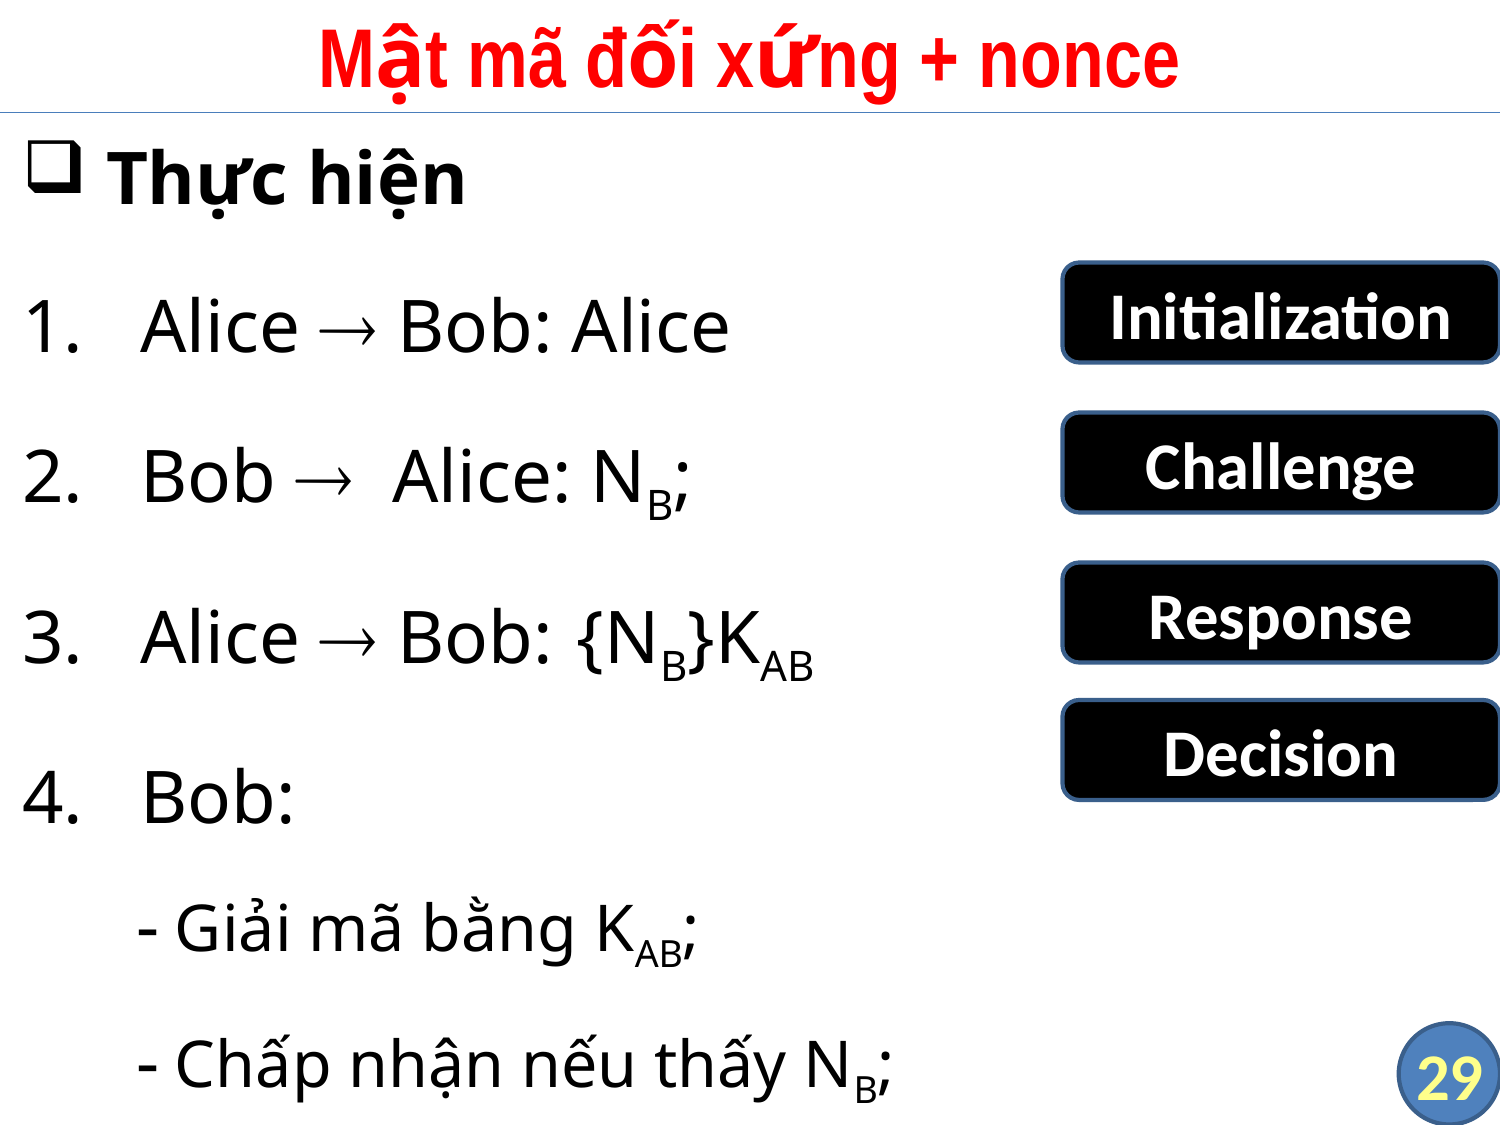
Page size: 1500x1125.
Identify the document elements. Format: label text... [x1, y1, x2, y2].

text_box Challenge [1060, 410, 1500, 515]
slide_number 29 [1399, 1023, 1500, 1125]
text_box Initialization [1060, 260, 1500, 365]
text_box Decision [1060, 697, 1500, 803]
text_box Response [1060, 560, 1500, 665]
title Mật mã đối xứng + nonce [0, 0, 1500, 113]
list Thực hiện Alice  Bob: Alice Bob  Alice: NB; Alice  Bob: {NB}KAB Bob:  Giải mã bằng KAB;  Chấp nhận nếu thấy NB; [0, 113, 1500, 1125]
